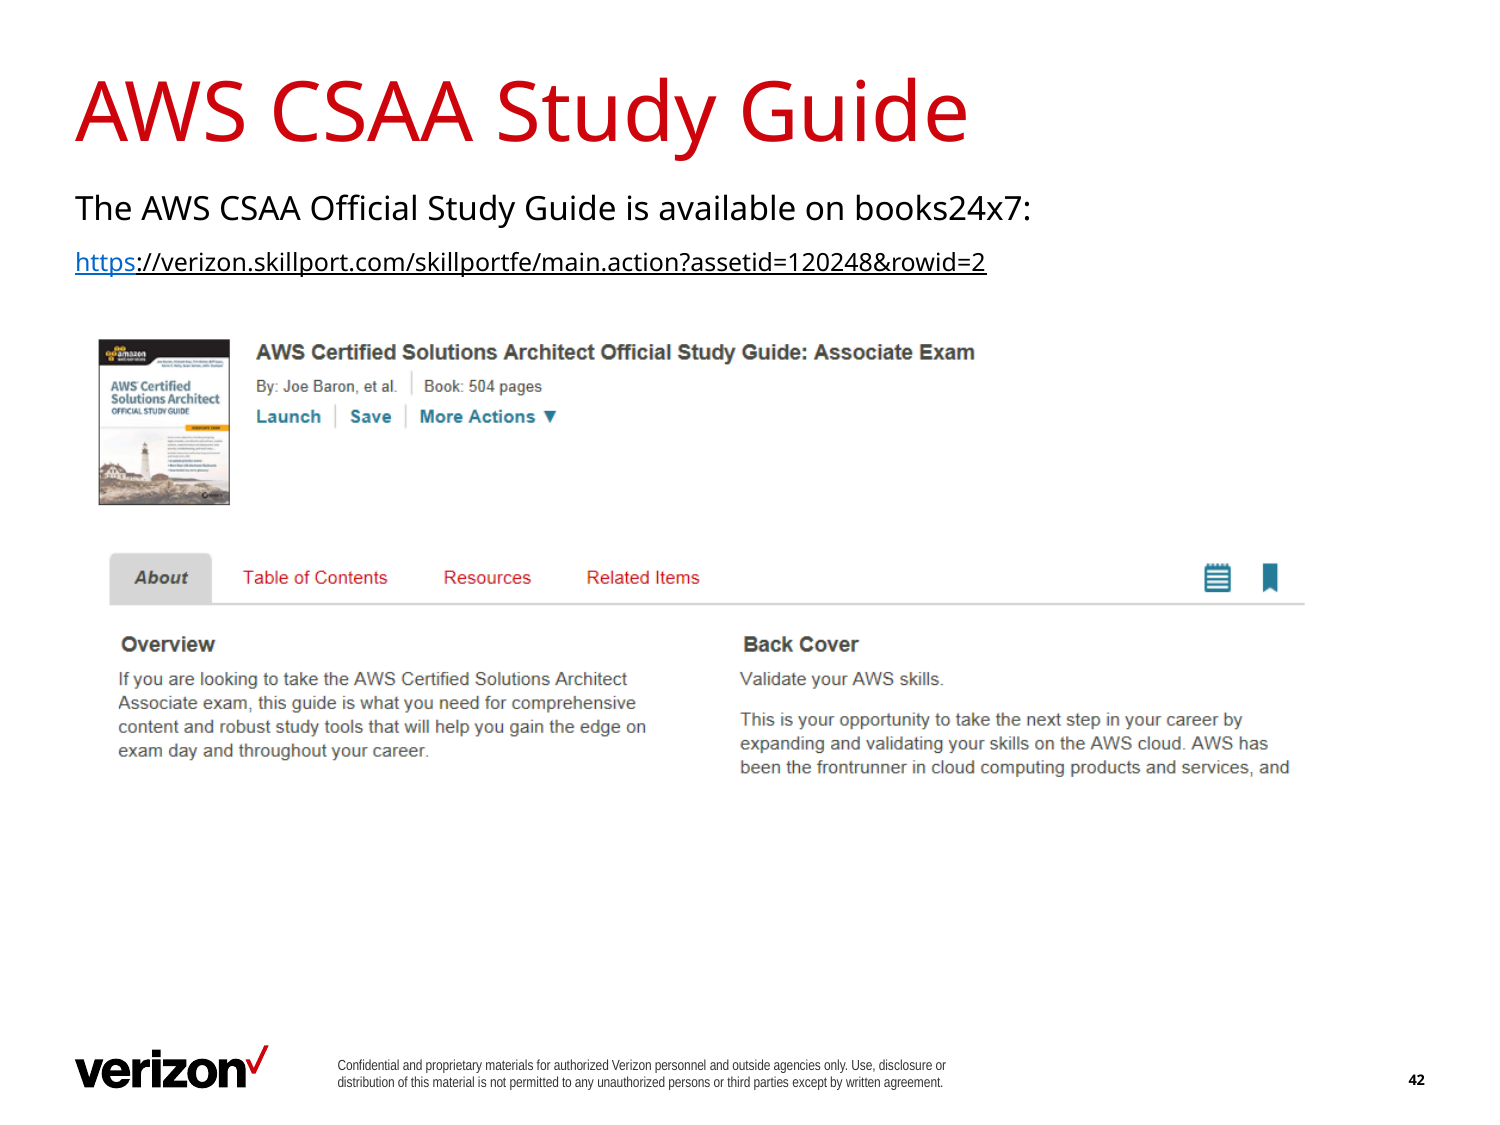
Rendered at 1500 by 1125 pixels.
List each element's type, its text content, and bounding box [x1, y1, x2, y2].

title AWS CSAA Study Guide [75, 69, 1238, 174]
picture [88, 311, 1306, 784]
slide_number 42 [1387, 1053, 1425, 1091]
list The AWS CSAA Official Study Guide is available on books24x7: https://verizon.skillport.com/skillportfe/main.action?assetid=120248&rowid=2 [75, 187, 1388, 923]
